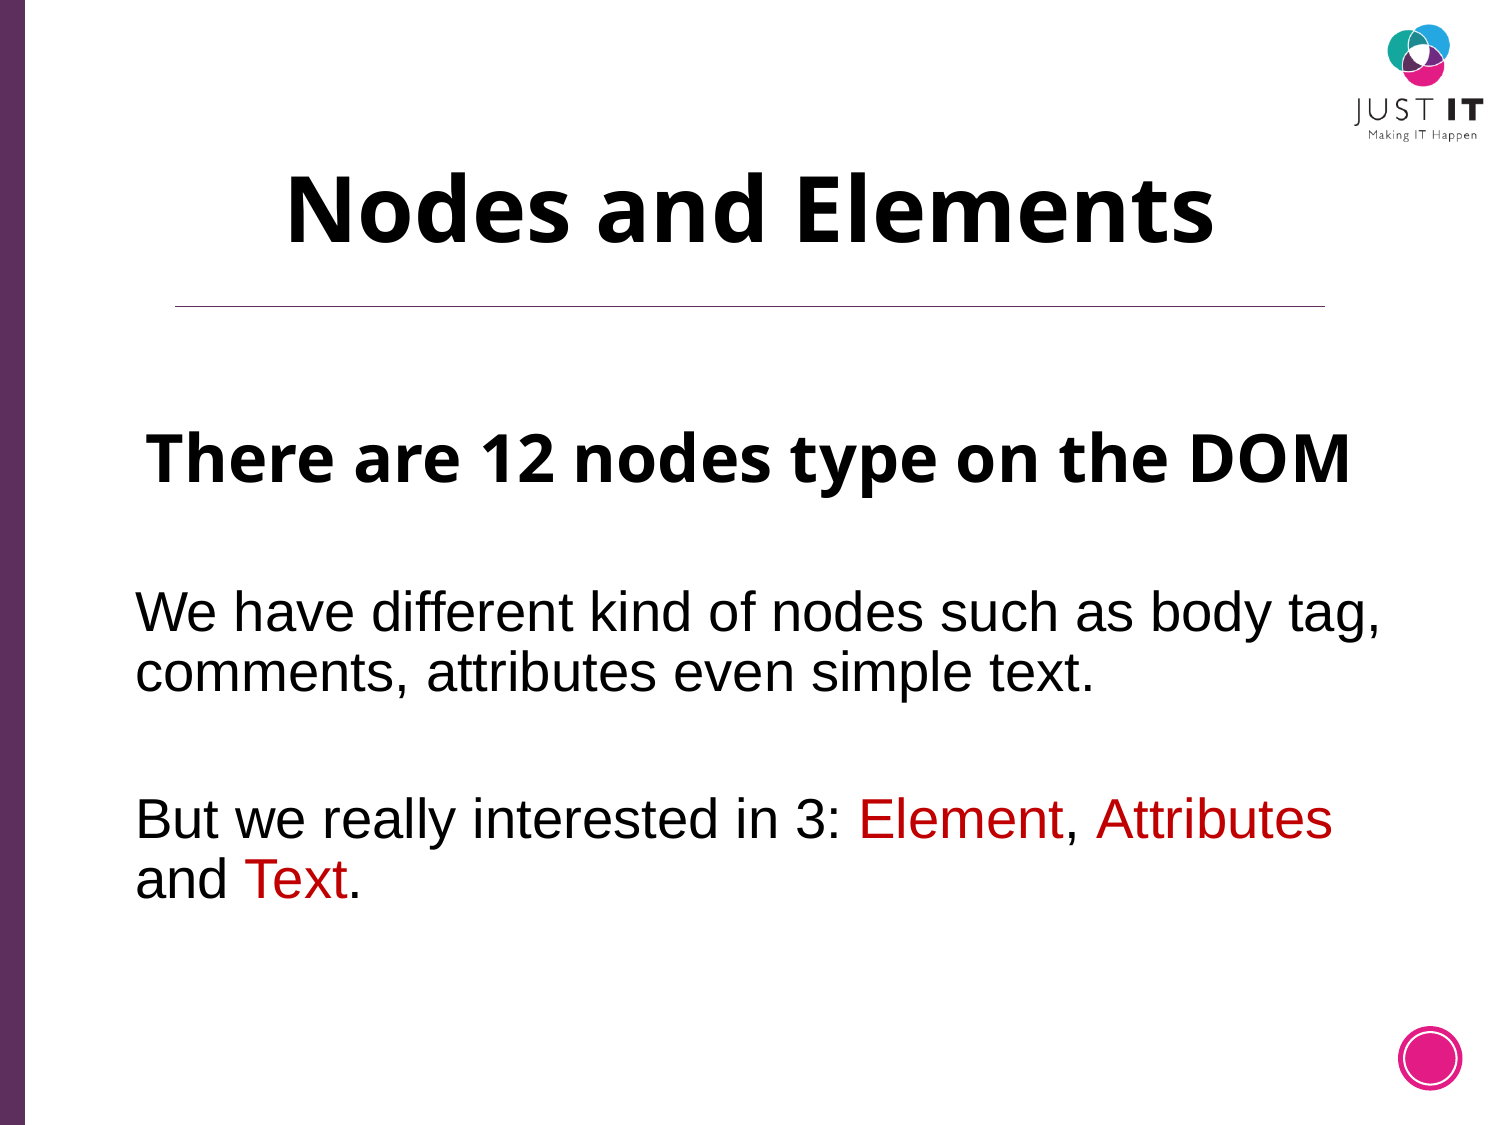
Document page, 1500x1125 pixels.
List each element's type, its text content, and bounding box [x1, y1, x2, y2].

title Nodes and Elements [75, 119, 1425, 307]
list We have different kind of nodes such as body tag, comments, attributes even simple text. But we really interested in 3: Element, Attributes and Text. [75, 575, 1425, 1005]
picture [1337, 0, 1499, 161]
text_box There are 12 nodes type on the DOM [74, 362, 1425, 550]
